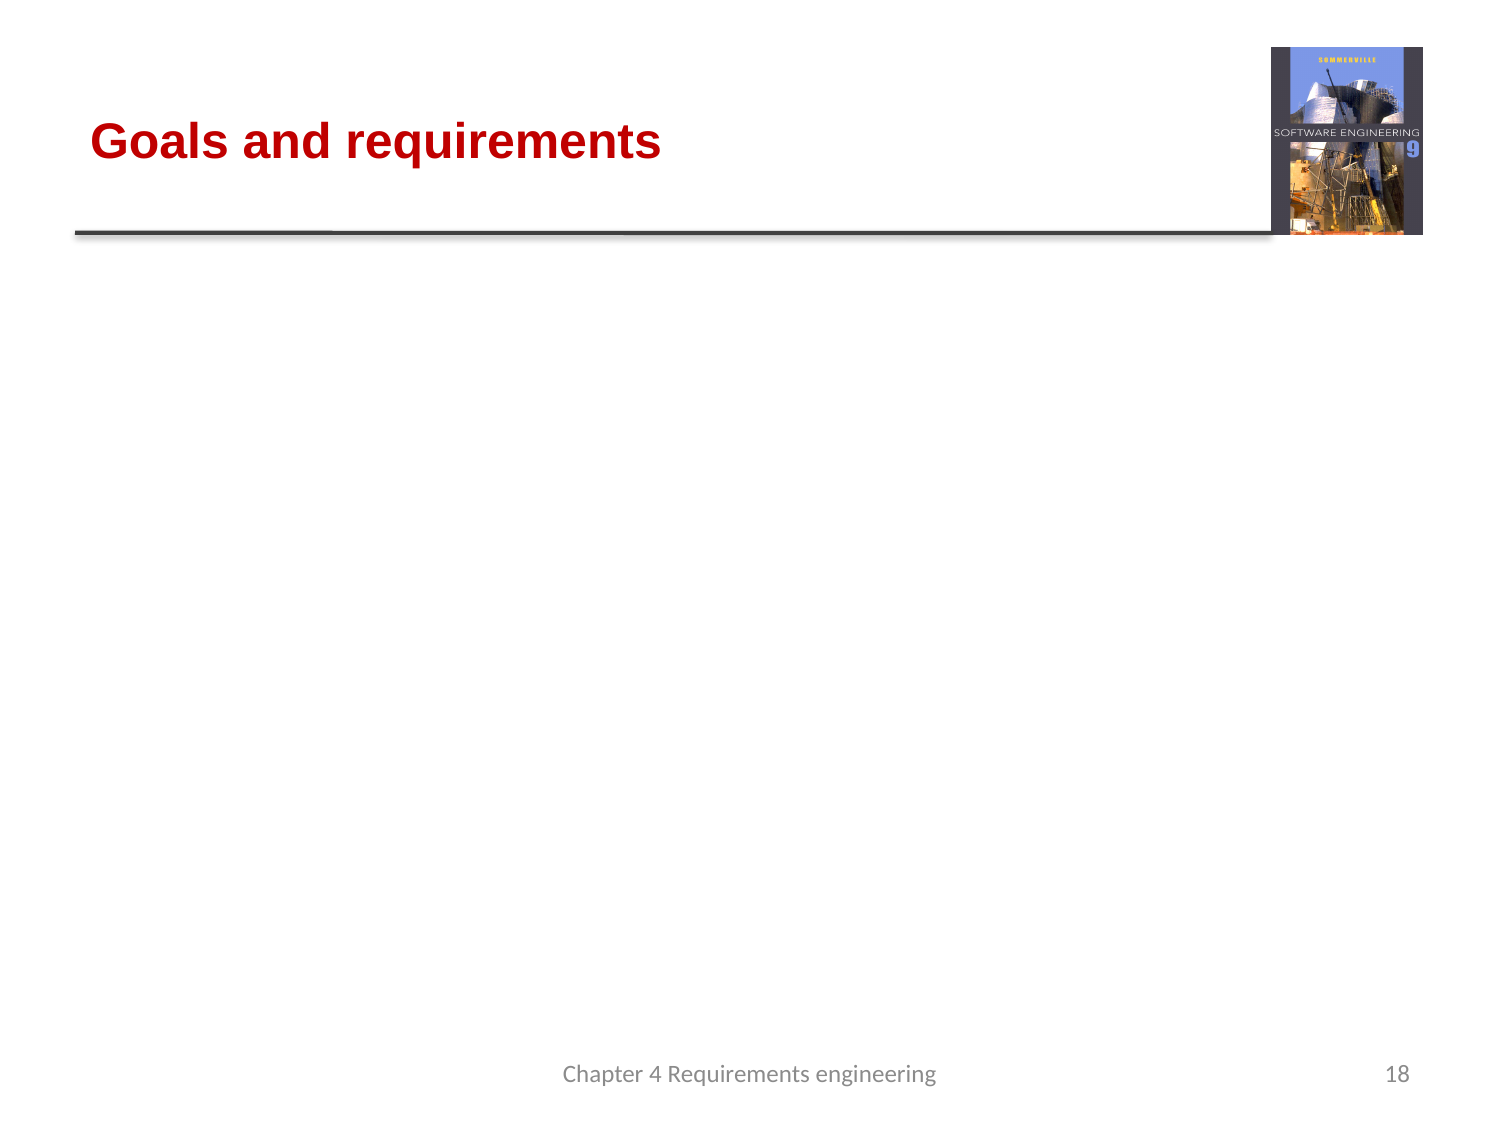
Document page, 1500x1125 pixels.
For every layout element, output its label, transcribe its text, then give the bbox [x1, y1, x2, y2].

title Goals and requirements [74, 44, 1272, 233]
footer Chapter 4 Requirements engineering [512, 1042, 988, 1103]
picture [1272, 47, 1423, 235]
slide_number 18 [1074, 1042, 1425, 1103]
